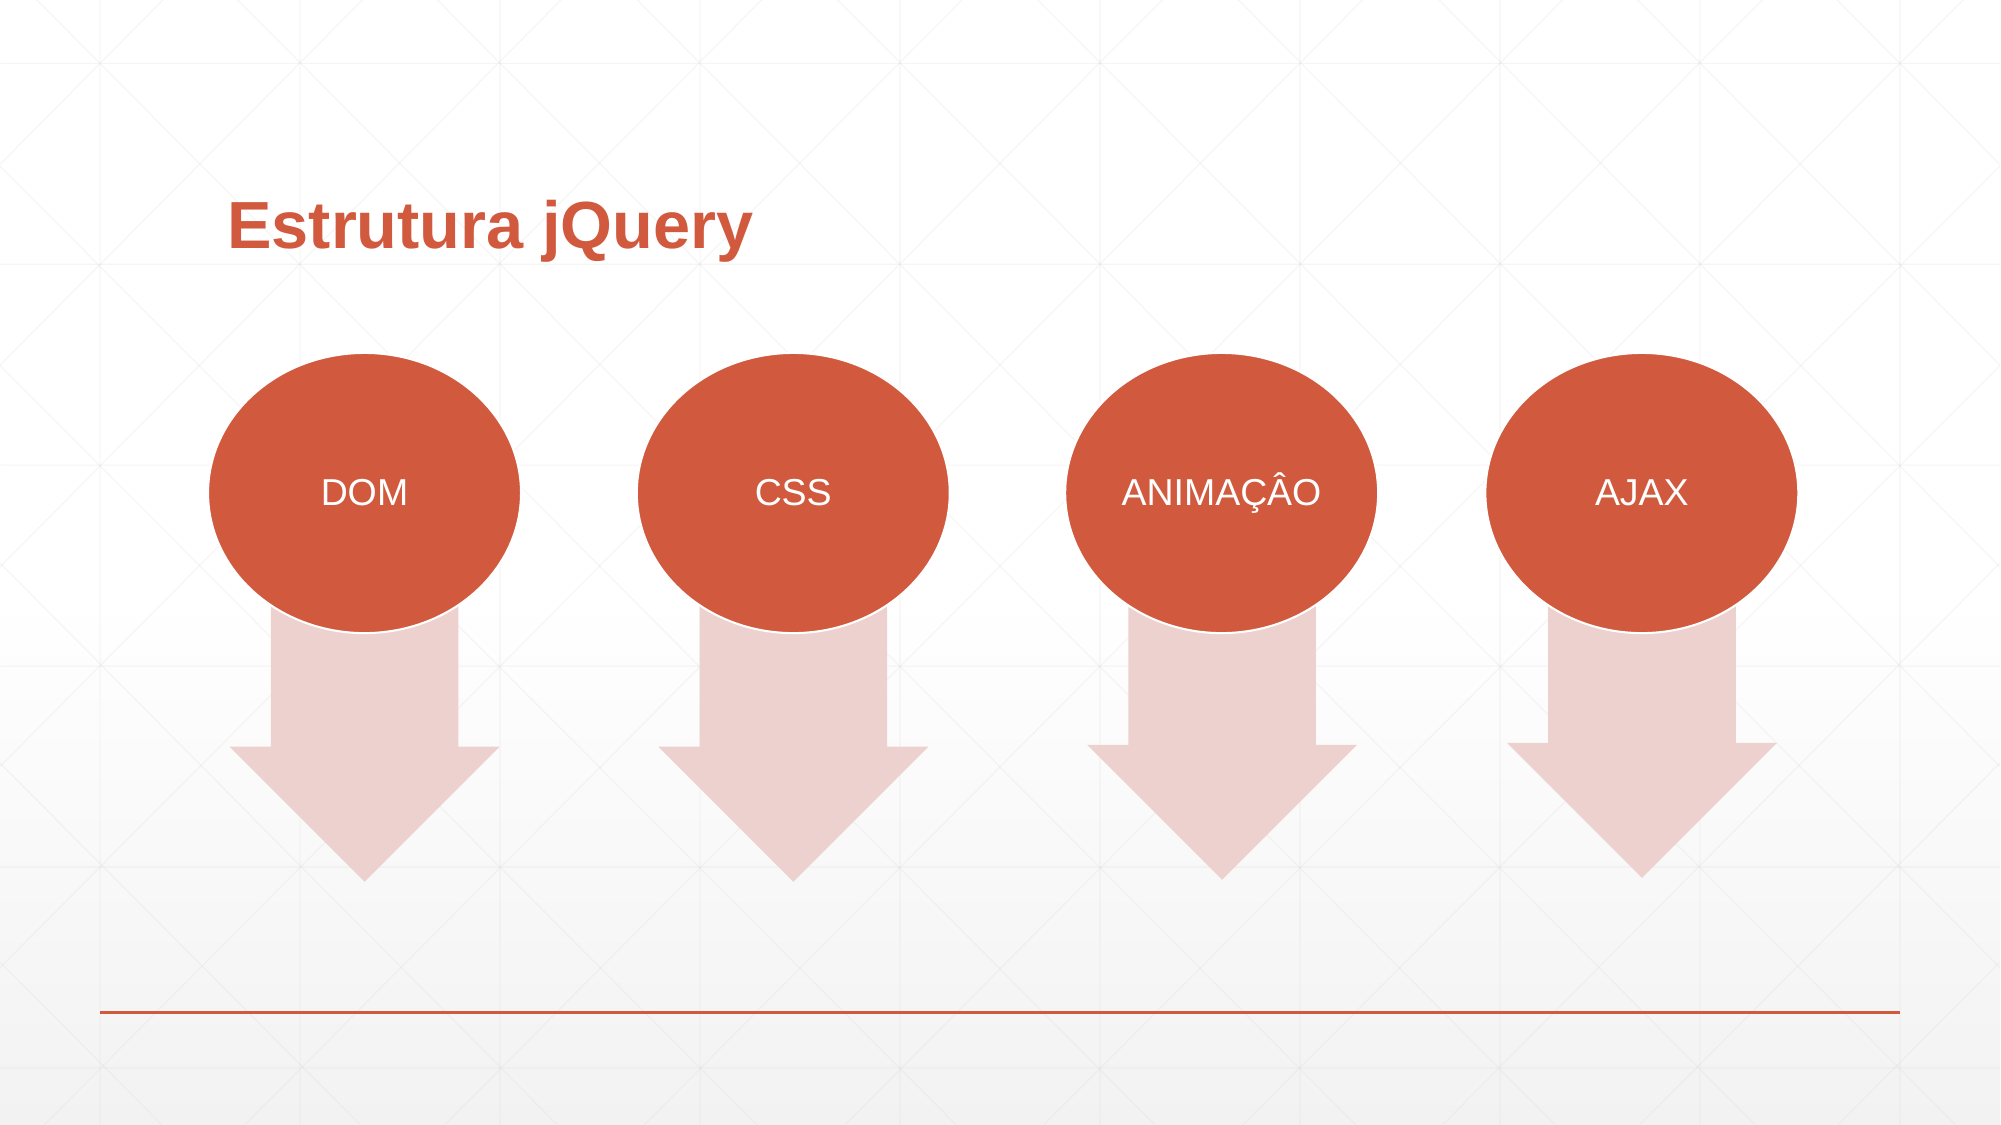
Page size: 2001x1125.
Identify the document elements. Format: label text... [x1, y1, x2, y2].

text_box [641, 634, 945, 862]
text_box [208, 352, 522, 634]
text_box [1070, 634, 1374, 860]
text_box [1485, 352, 1799, 634]
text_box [212, 634, 517, 862]
title Estrutura jQuery [212, 82, 1788, 271]
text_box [1065, 352, 1379, 634]
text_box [636, 352, 950, 634]
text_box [1490, 634, 1794, 858]
